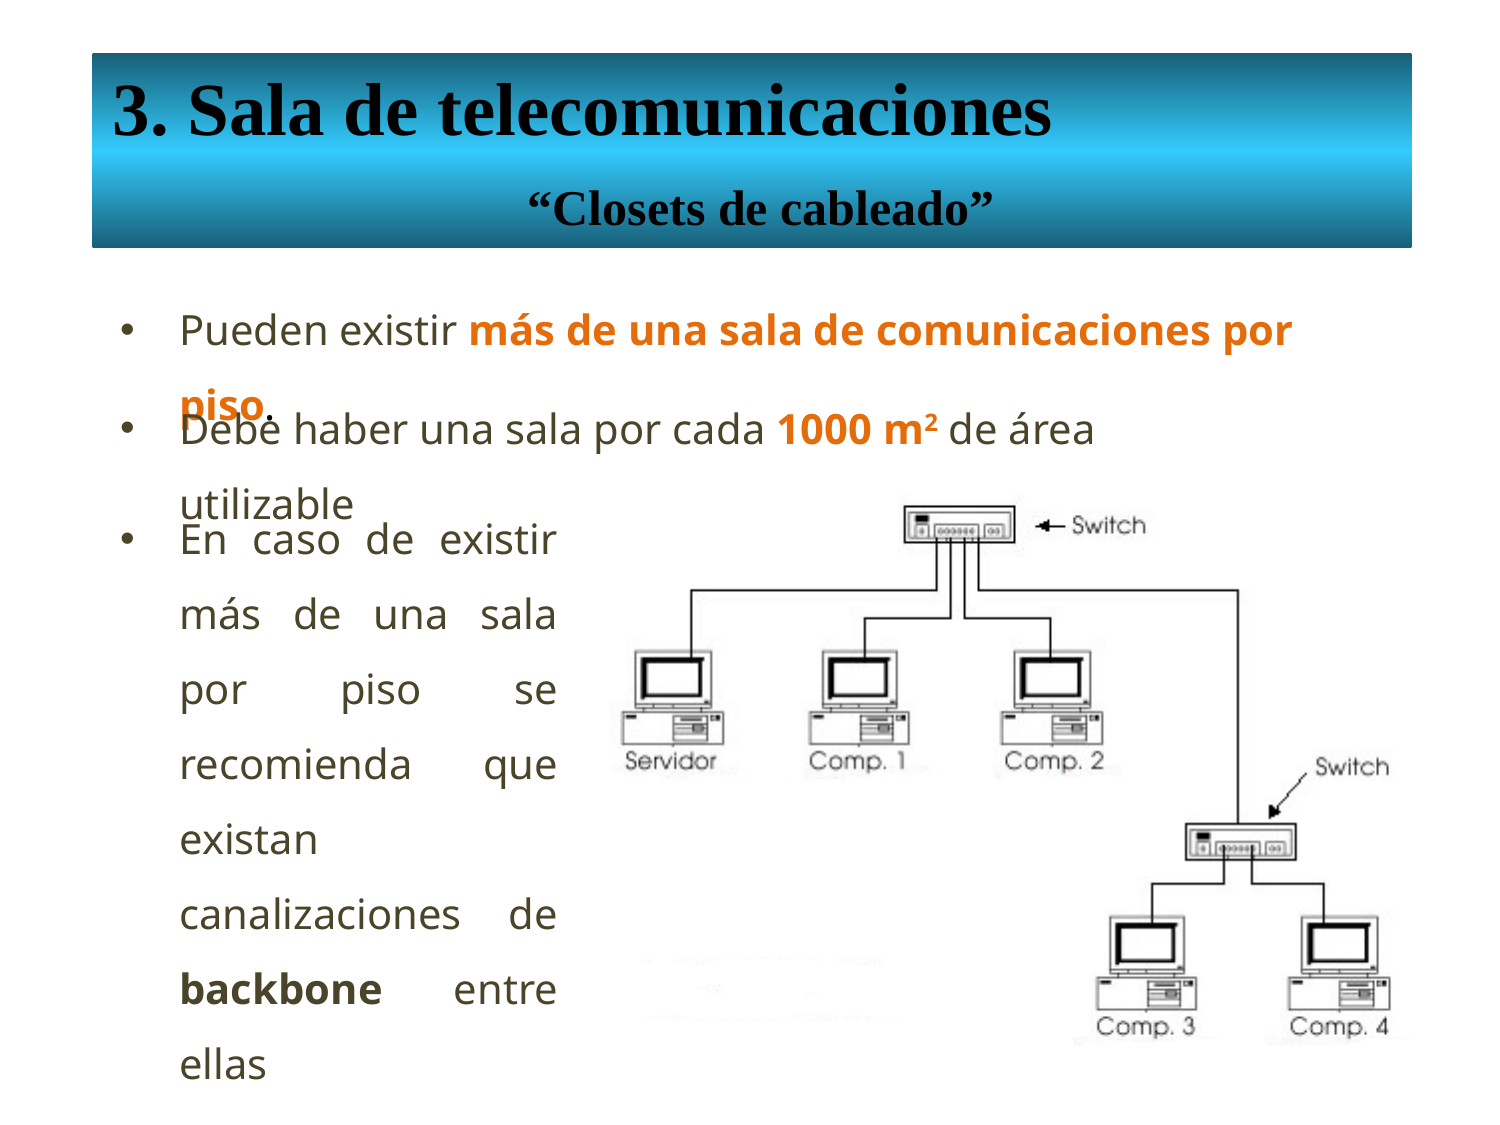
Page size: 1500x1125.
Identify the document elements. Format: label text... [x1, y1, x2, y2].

text_box Debe haber una sala por cada 1000 m2 de área utilizable [105, 370, 1266, 535]
text_box En caso de existir más de una sala por piso se recomienda que existan canalizaciones de backbone entre ellas [105, 480, 573, 1096]
text_box Pueden existir más de una sala de comunicaciones por piso. [105, 271, 1413, 437]
picture [597, 480, 1413, 1057]
text_box 3. Sala de telecomunicaciones “Closets de cableado” [92, 53, 1412, 248]
